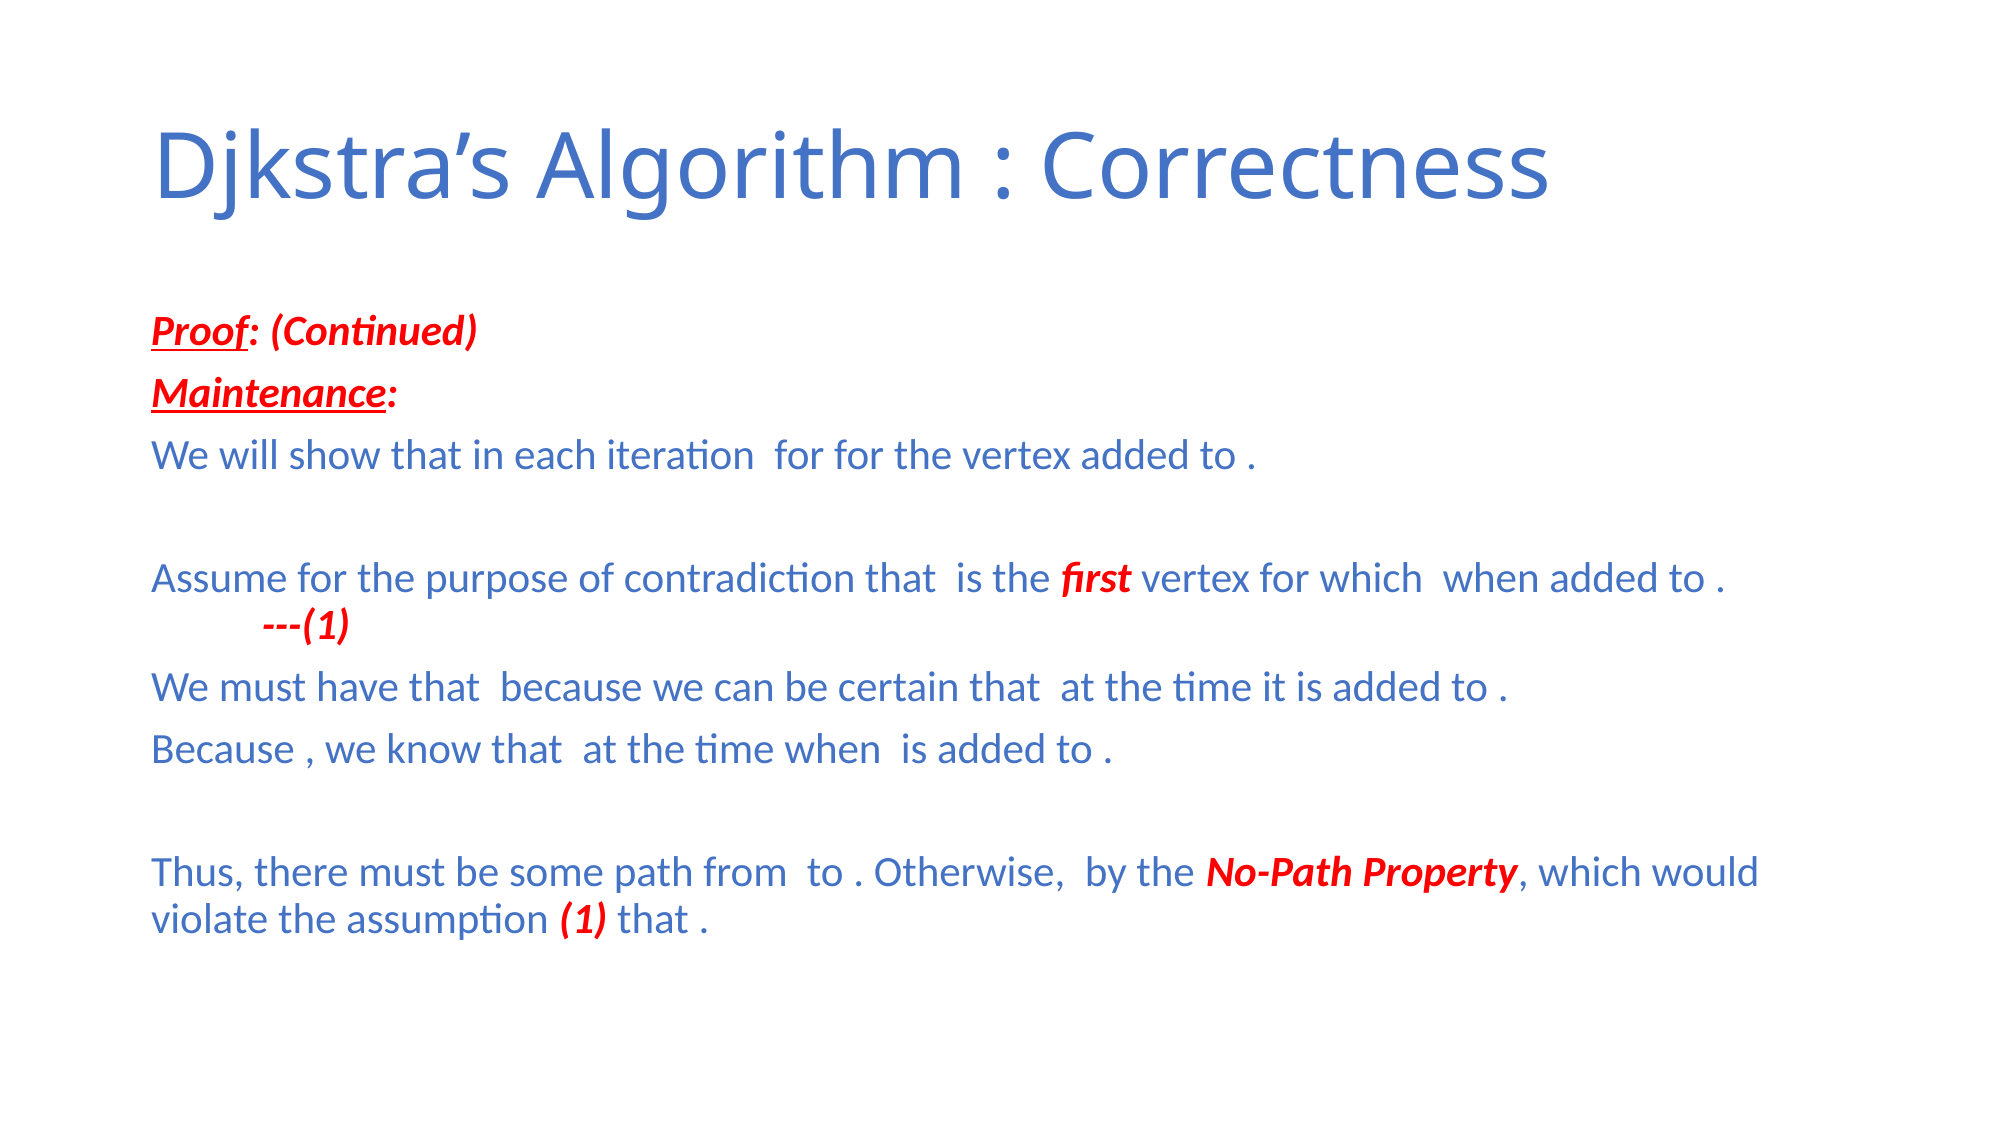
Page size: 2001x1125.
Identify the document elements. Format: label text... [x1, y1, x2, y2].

title Djkstra’s Algorithm : Correctness [137, 59, 1863, 278]
